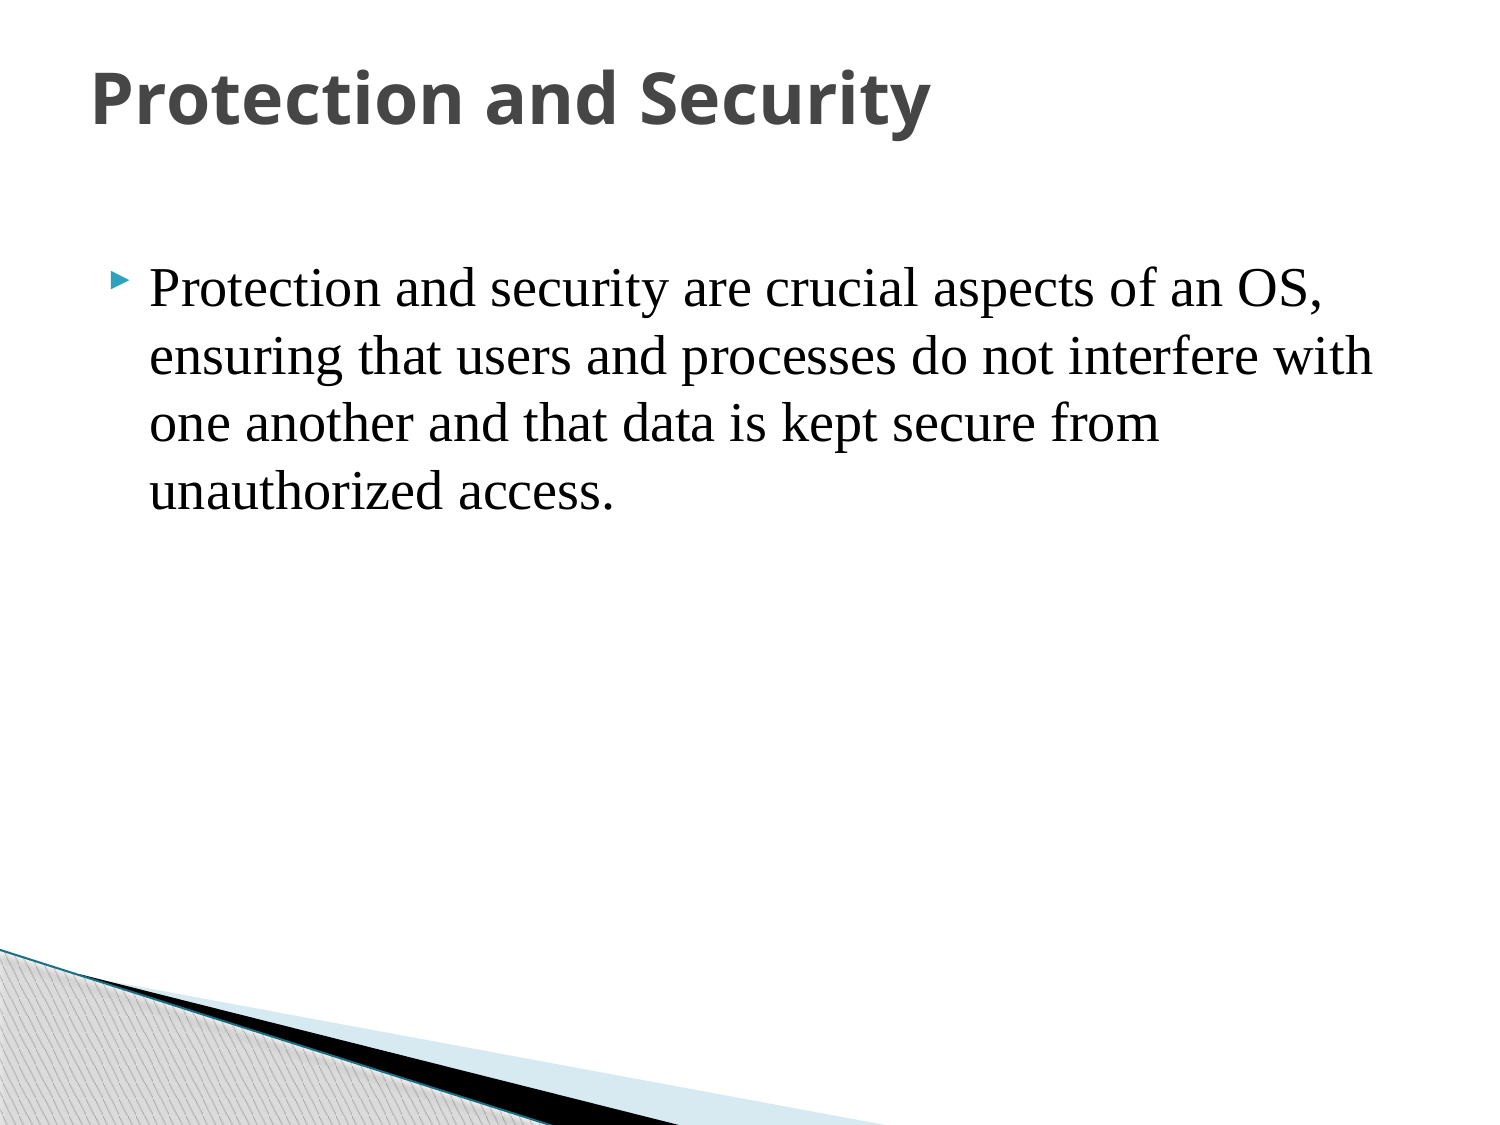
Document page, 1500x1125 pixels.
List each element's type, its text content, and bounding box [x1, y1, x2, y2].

title Protection and Security [75, 45, 1425, 233]
list Protection and security are crucial aspects of an OS, ensuring that users and processes do not interfere with one another and that data is kept secure from unauthorized access. [75, 243, 1425, 986]
